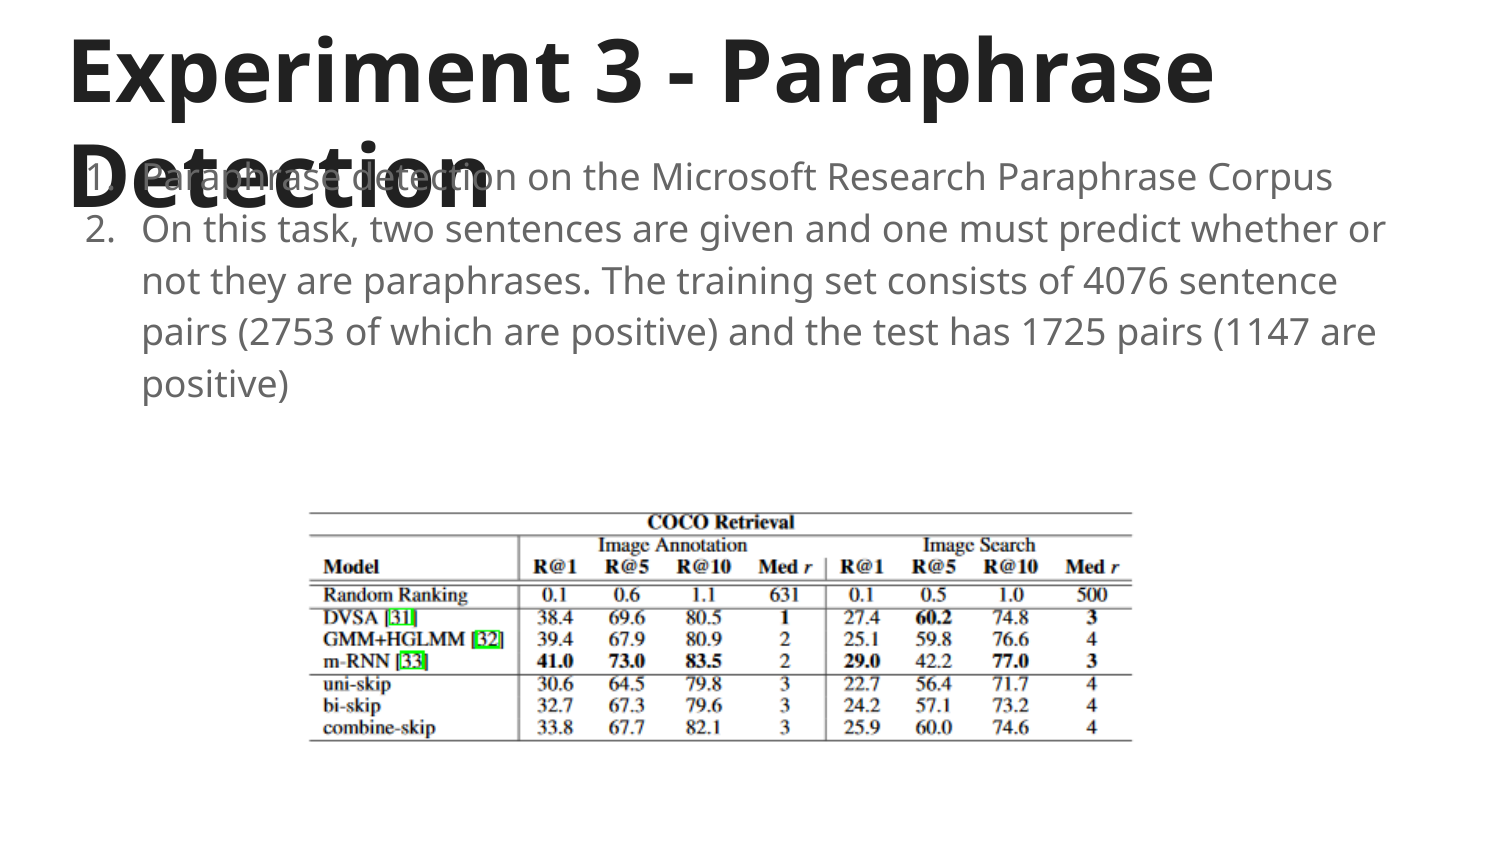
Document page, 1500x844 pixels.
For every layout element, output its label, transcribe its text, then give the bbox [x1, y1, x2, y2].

title Experiment 3 - Paraphrase Detection [51, 0, 1449, 131]
list Paraphrase detection on the Microsoft Research Paraphrase Corpus On this task, two sentences are given and one must predict whether or not they are paraphrases. The training set consists of 4076 sentence pairs (2753 of which are positive) and the test has 1725 pairs (1147 are positive) [51, 131, 1449, 680]
picture [288, 486, 1151, 759]
